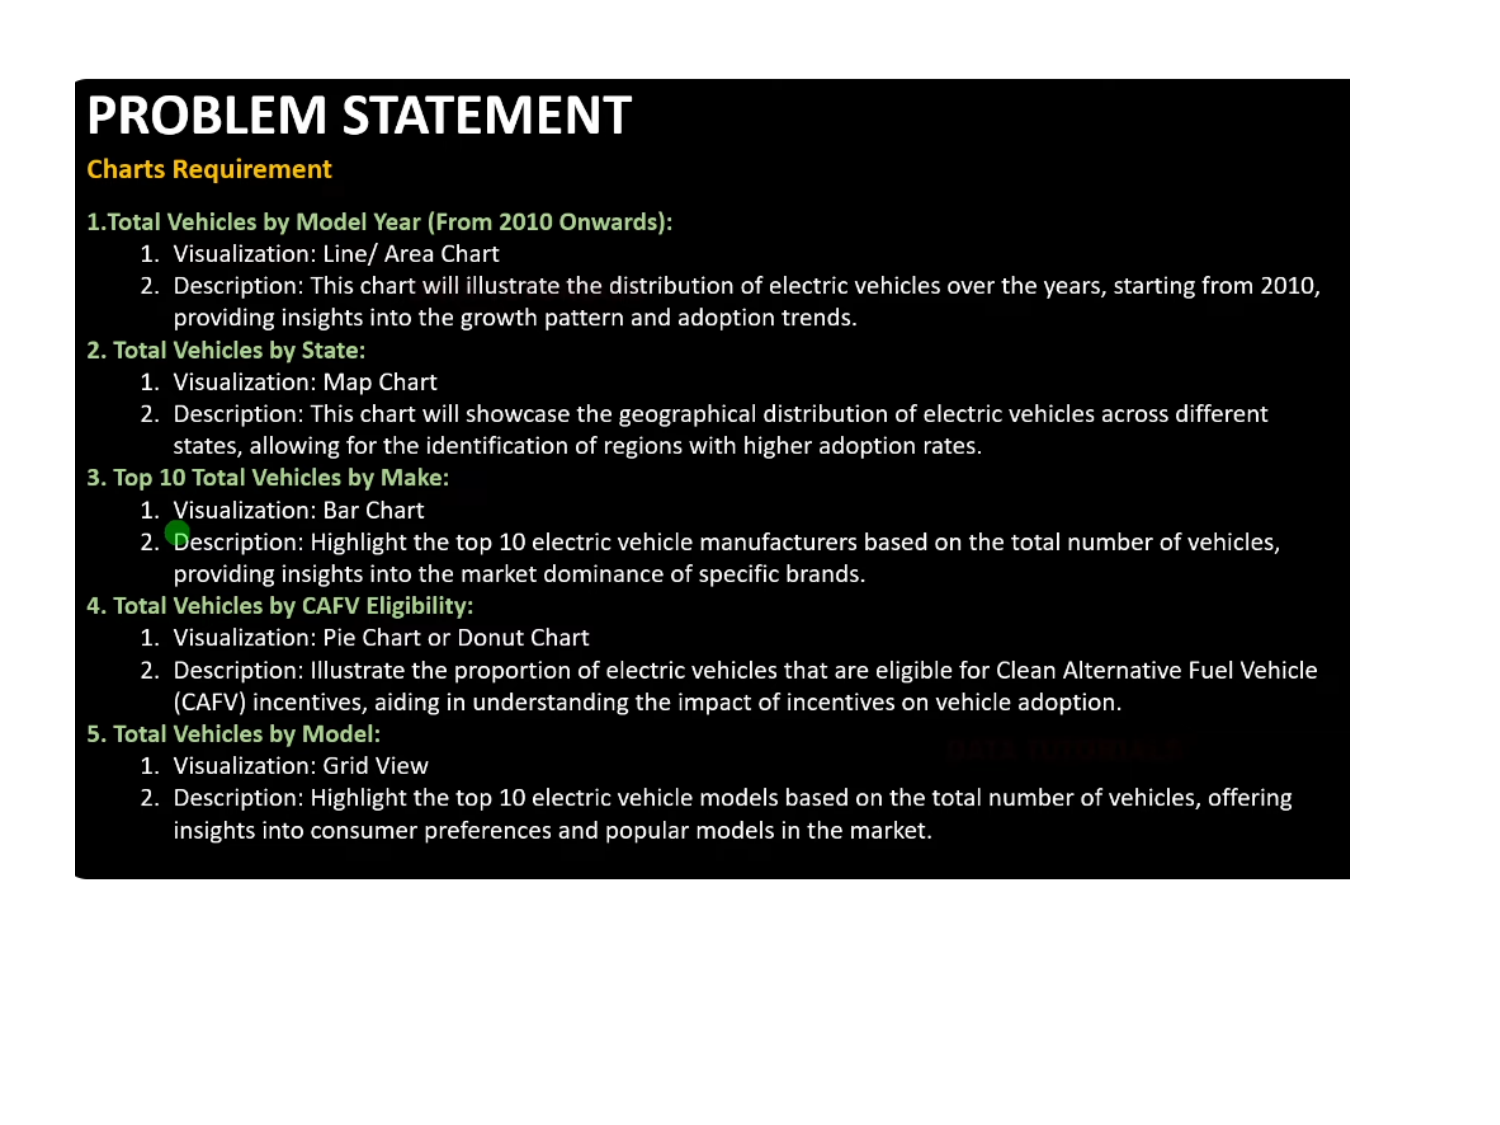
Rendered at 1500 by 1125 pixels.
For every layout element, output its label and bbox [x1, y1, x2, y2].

picture [74, 74, 1351, 888]
